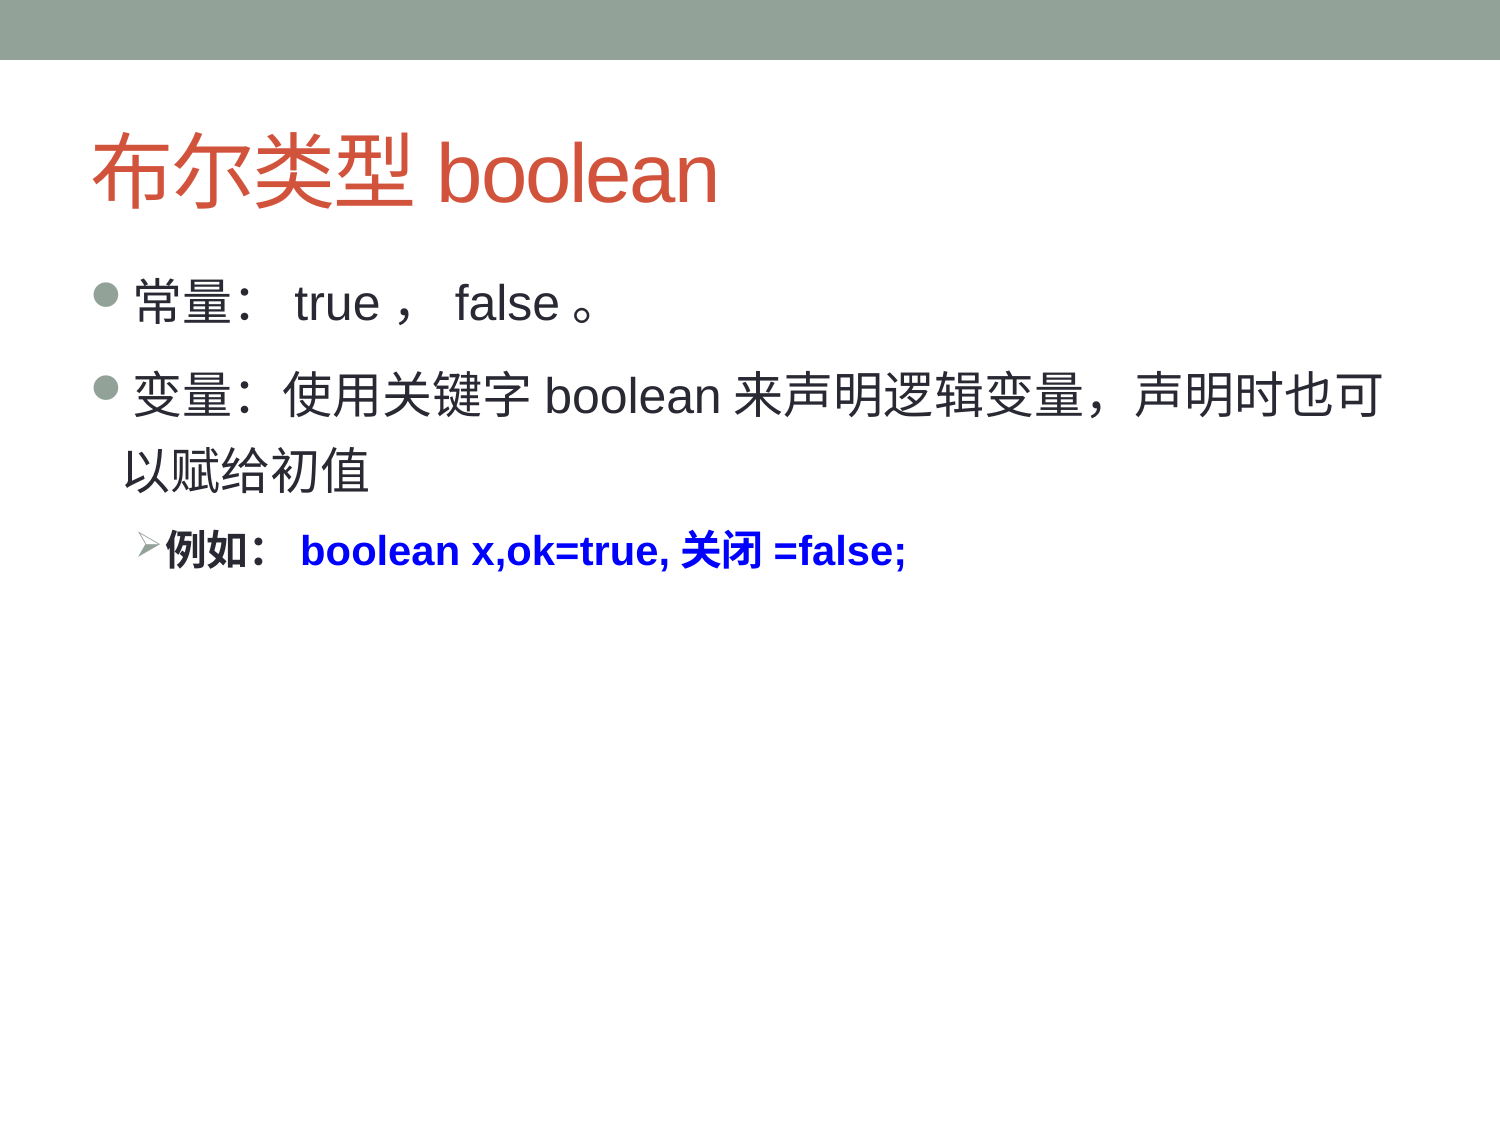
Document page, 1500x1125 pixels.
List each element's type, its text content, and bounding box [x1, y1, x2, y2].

list 常量：true，false。 变量：使用关键字boolean来声明逻辑变量，声明时也可以赋给初值 例如：boolean x,ok=true,关闭=false; [75, 262, 1425, 916]
title 布尔类型boolean [75, 87, 1425, 250]
